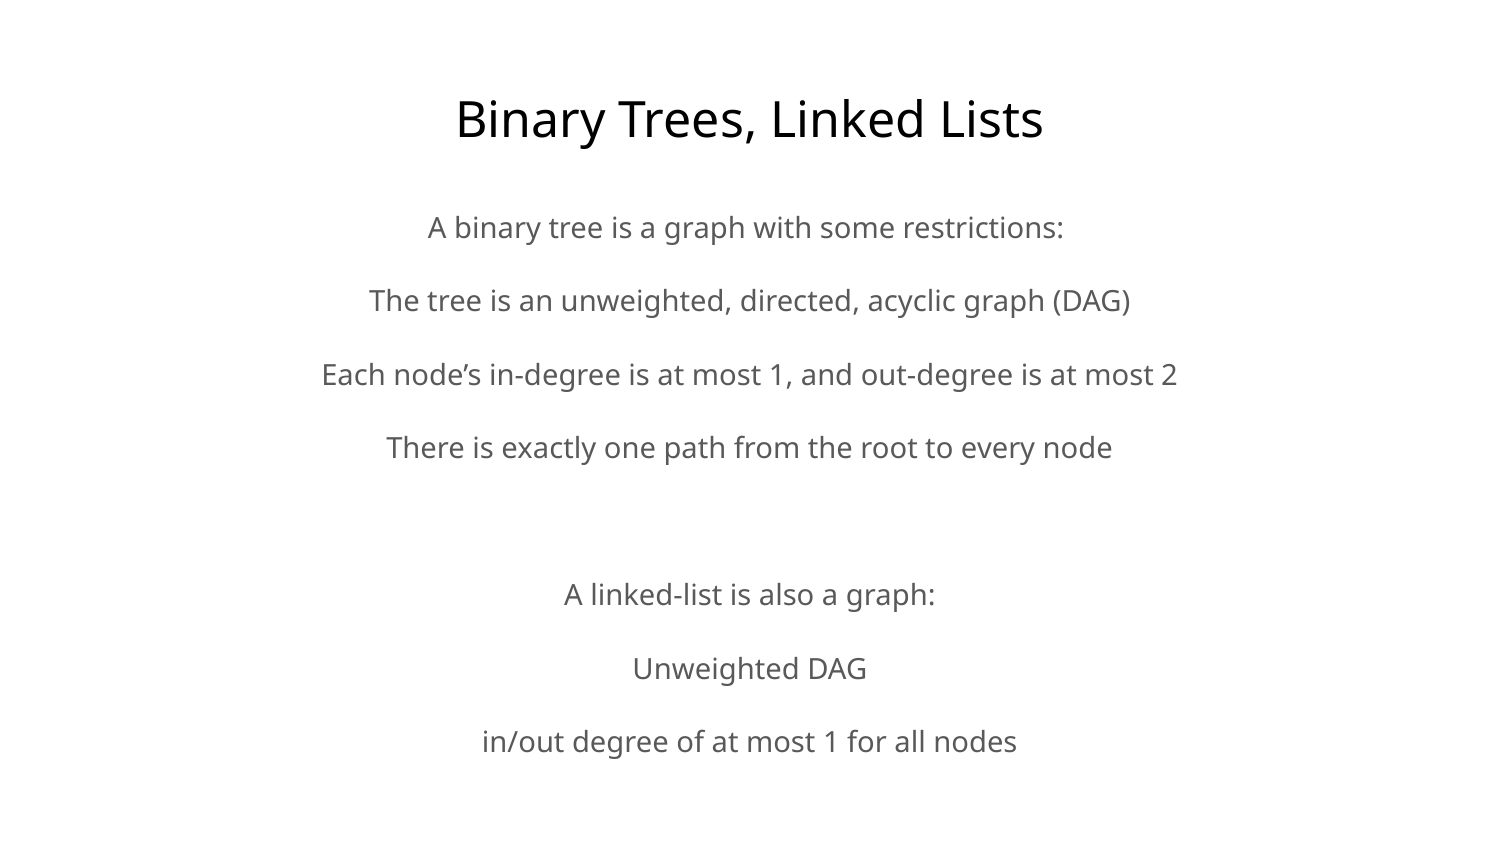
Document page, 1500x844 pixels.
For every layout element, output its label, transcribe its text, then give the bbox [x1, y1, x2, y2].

list A binary tree is a graph with some restrictions: The tree is an unweighted, directed, acyclic graph (DAG) Each node’s in-degree is at most 1, and out-degree is at most 2 There is exactly one path from the root to every node A linked-list is also a graph: Unweighted DAG in/out degree of at most 1 for all nodes [51, 189, 1449, 750]
title Binary Trees, Linked Lists [51, 72, 1449, 167]
